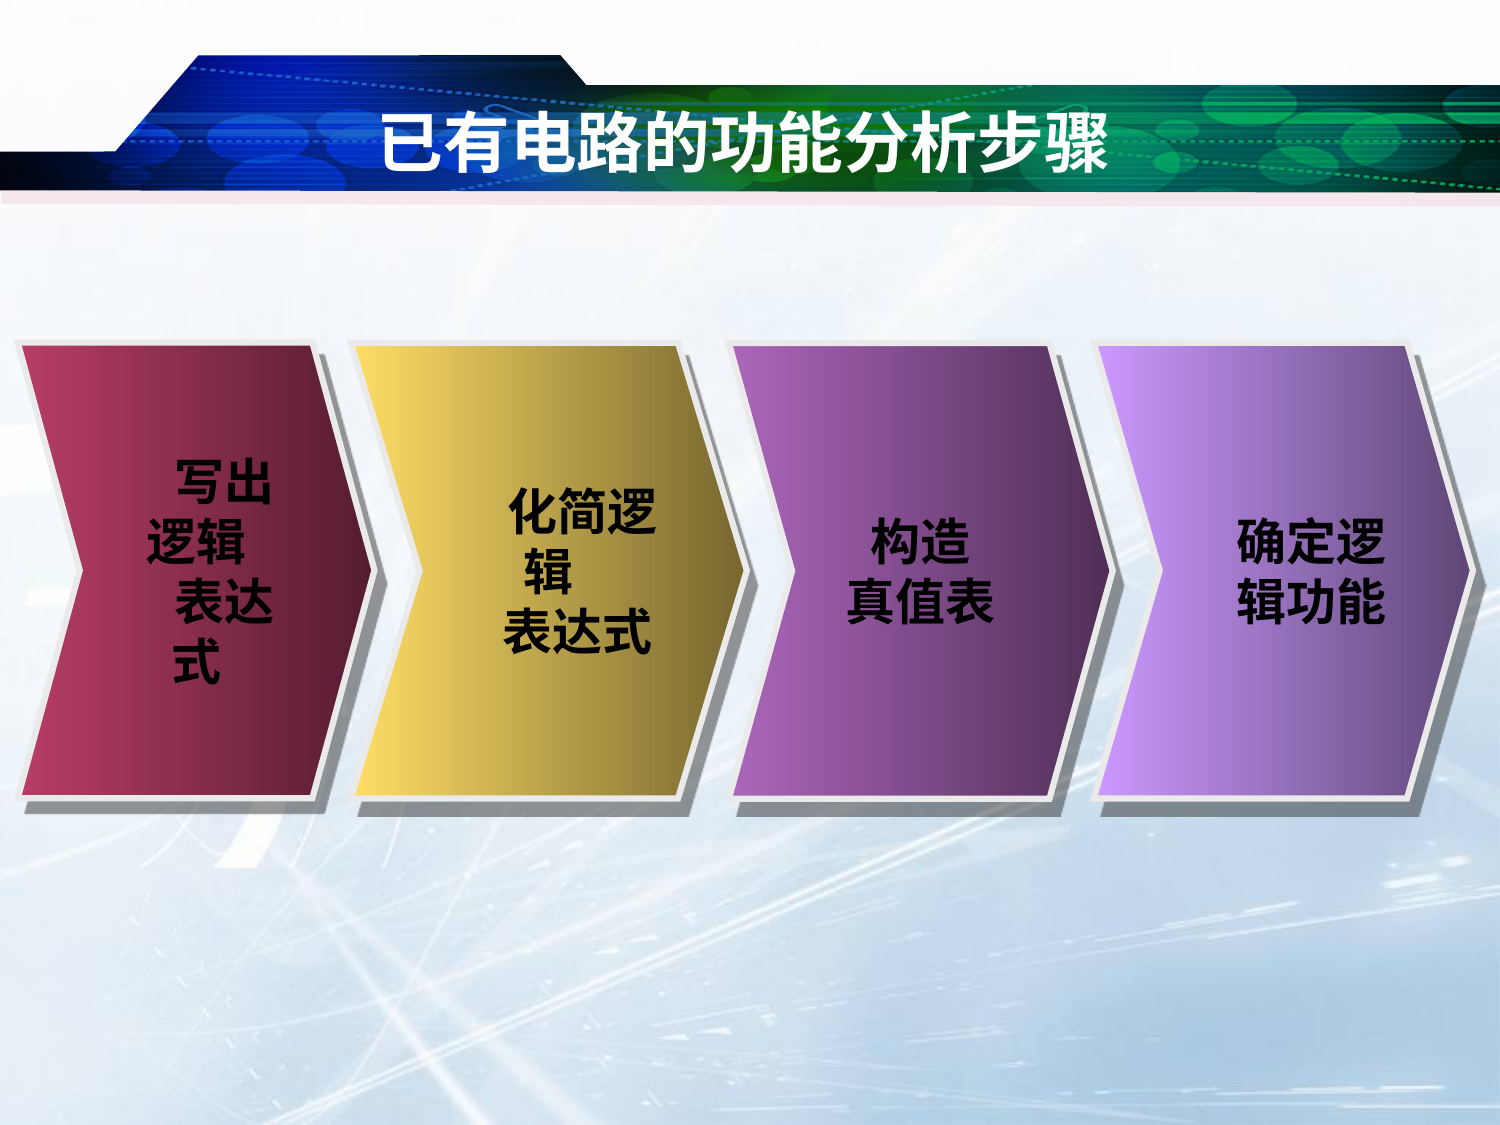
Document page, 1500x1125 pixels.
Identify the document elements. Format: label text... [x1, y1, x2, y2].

text_box 写出逻辑 表达式 [17, 342, 375, 799]
title 已有电路的功能分析步骤 [99, 94, 1388, 188]
text_box 化简逻辑 表达式 [350, 342, 747, 799]
text_box 构造 真值表 [728, 342, 1113, 799]
picture [0, 0, 1500, 1125]
text_box 确定逻 辑功能 [1093, 342, 1473, 799]
